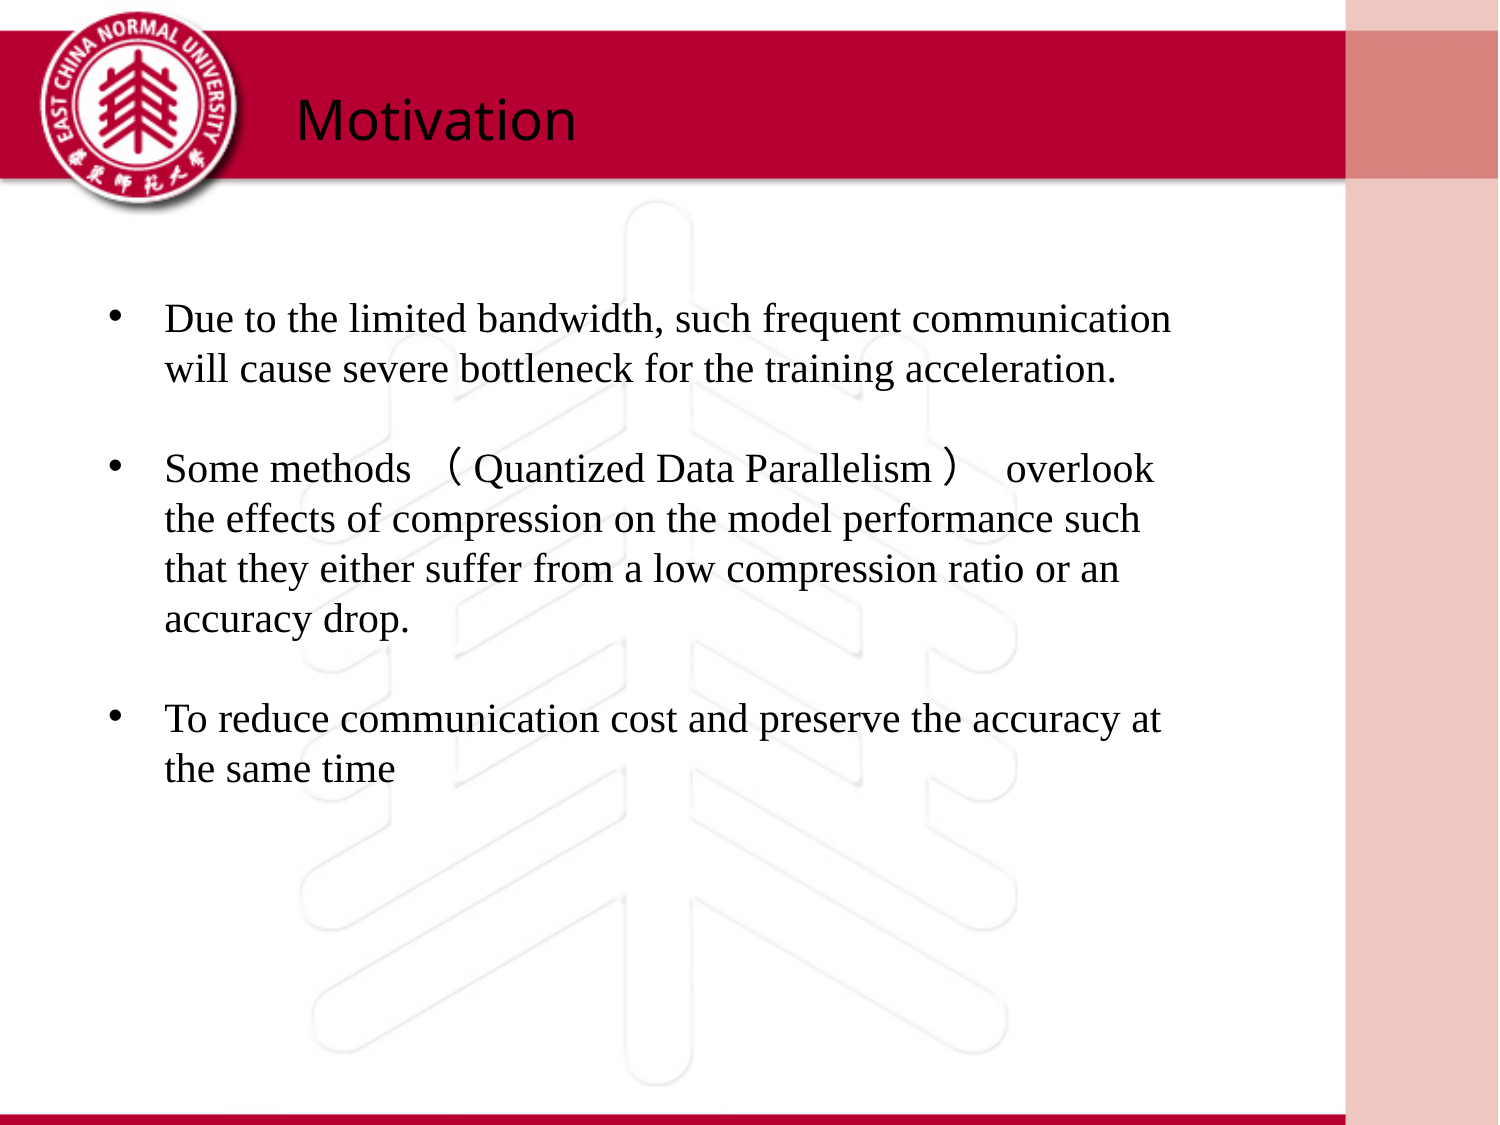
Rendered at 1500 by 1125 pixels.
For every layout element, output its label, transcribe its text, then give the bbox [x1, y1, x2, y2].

text_box Due to the limited bandwidth, such frequent communication will cause severe bottleneck for the training acceleration. Some methods（Quantized Data Parallelism） overlook the effects of compression on the model performance such that they either suffer from a low compression ratio or an accuracy drop. To reduce communication cost and preserve the accuracy at the same time [93, 283, 1215, 849]
picture [0, 0, 1498, 1125]
text_box Motivation [287, 43, 587, 160]
